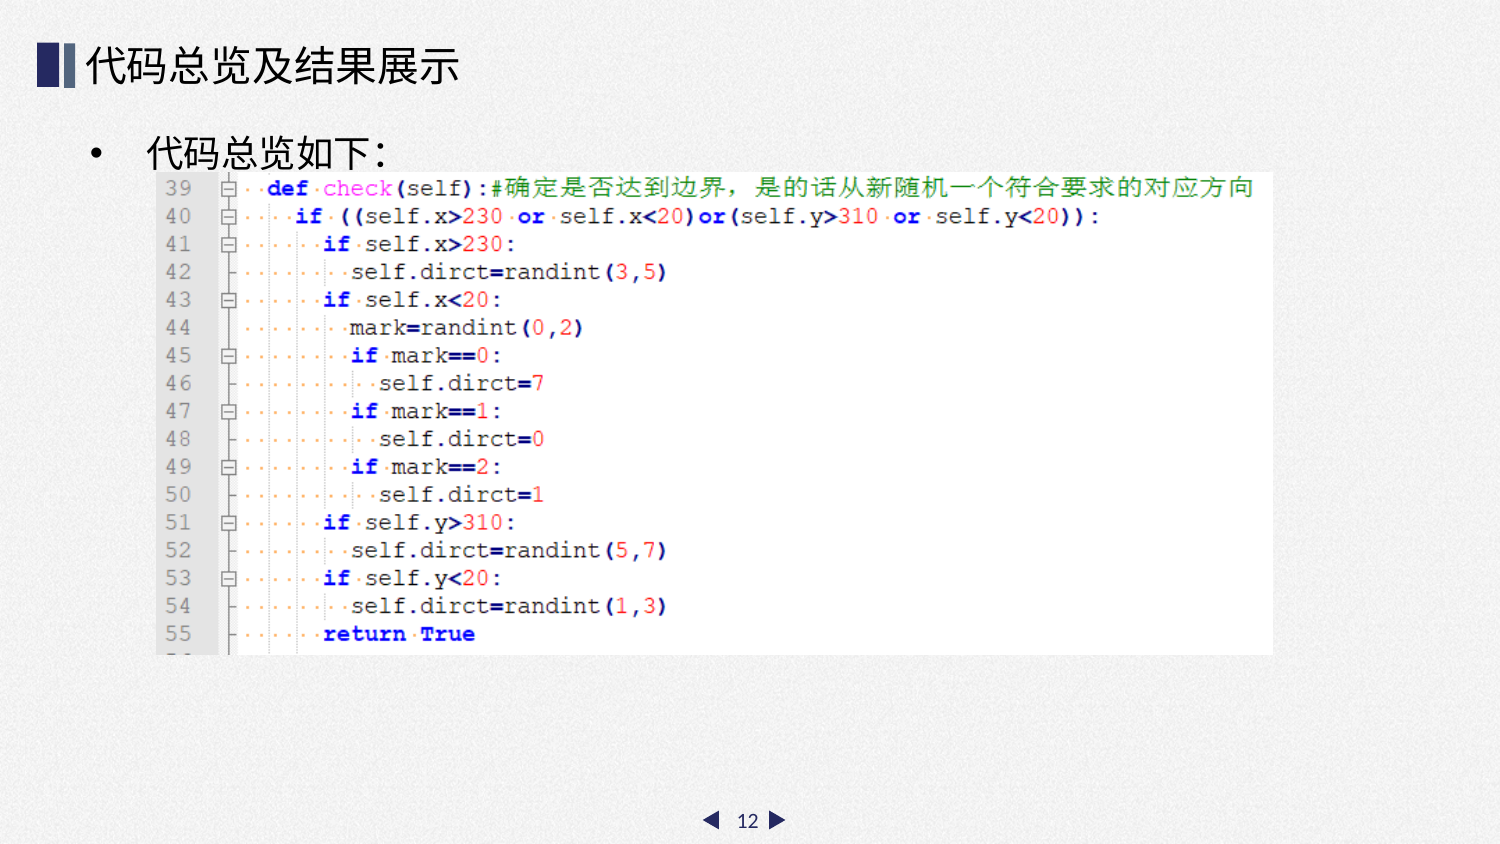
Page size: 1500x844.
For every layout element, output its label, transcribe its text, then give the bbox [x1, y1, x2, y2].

text_box 代码总览如下： [75, 99, 1339, 411]
picture [0, 0, 1500, 844]
slide_number 12 [714, 797, 781, 843]
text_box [36, 42, 76, 89]
text_box 代码总览及结果展示 [70, 32, 476, 97]
